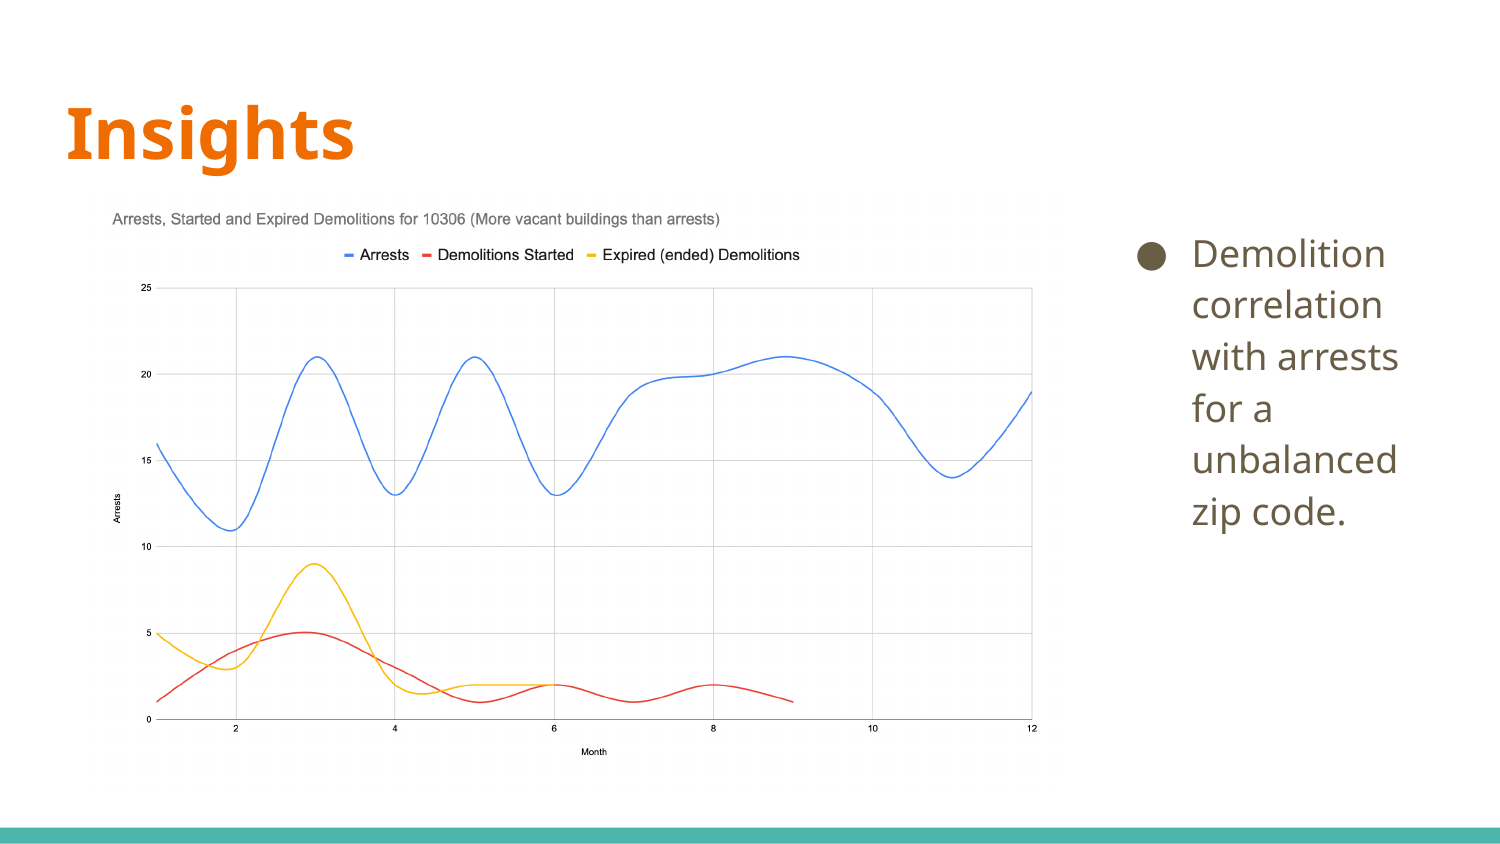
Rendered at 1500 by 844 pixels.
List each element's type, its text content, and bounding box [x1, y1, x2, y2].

picture [82, 181, 1062, 787]
list Demolition correlation with arrests for a unbalanced zip code. [1101, 207, 1449, 750]
title Insights [51, 72, 1449, 189]
